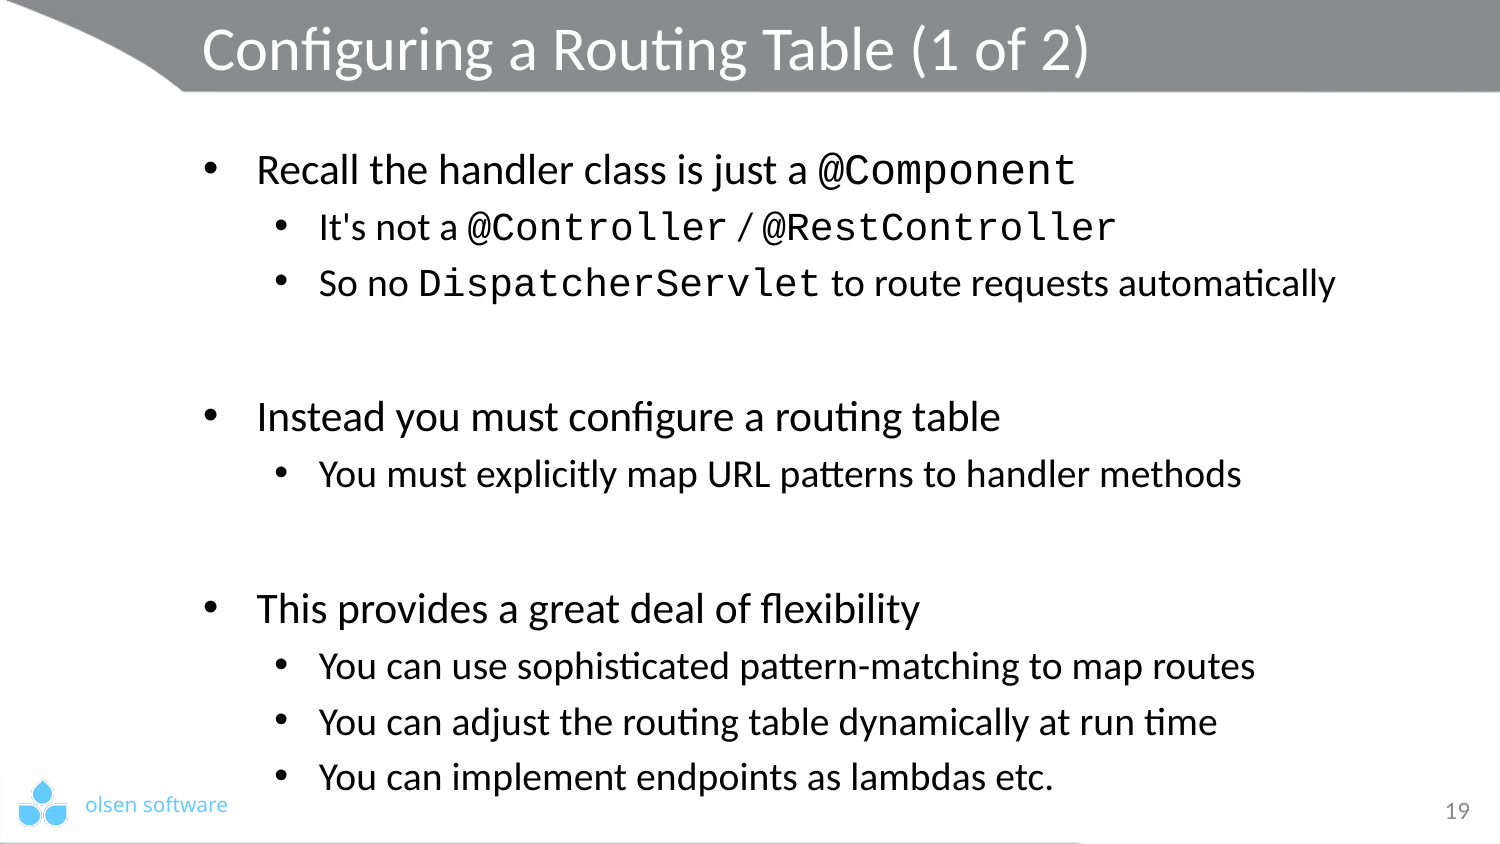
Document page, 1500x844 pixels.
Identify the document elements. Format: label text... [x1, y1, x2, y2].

title Configuring a Routing Table (1 of 2) [187, 0, 1426, 93]
picture [0, 0, 1500, 844]
list Recall the handler class is just a @Component It's not a @Controller / @RestController So no DispatcherServlet to route requests automatically Instead you must configure a routing table You must explicitly map URL patterns to handler methods This provides a great deal of flexibility You can use sophisticated pattern-matching to map routes You can adjust the routing table dynamically at run time You can implement endpoints as lambdas etc. [188, 133, 1425, 807]
footer 19 [1414, 781, 1500, 838]
picture [17, 778, 68, 827]
